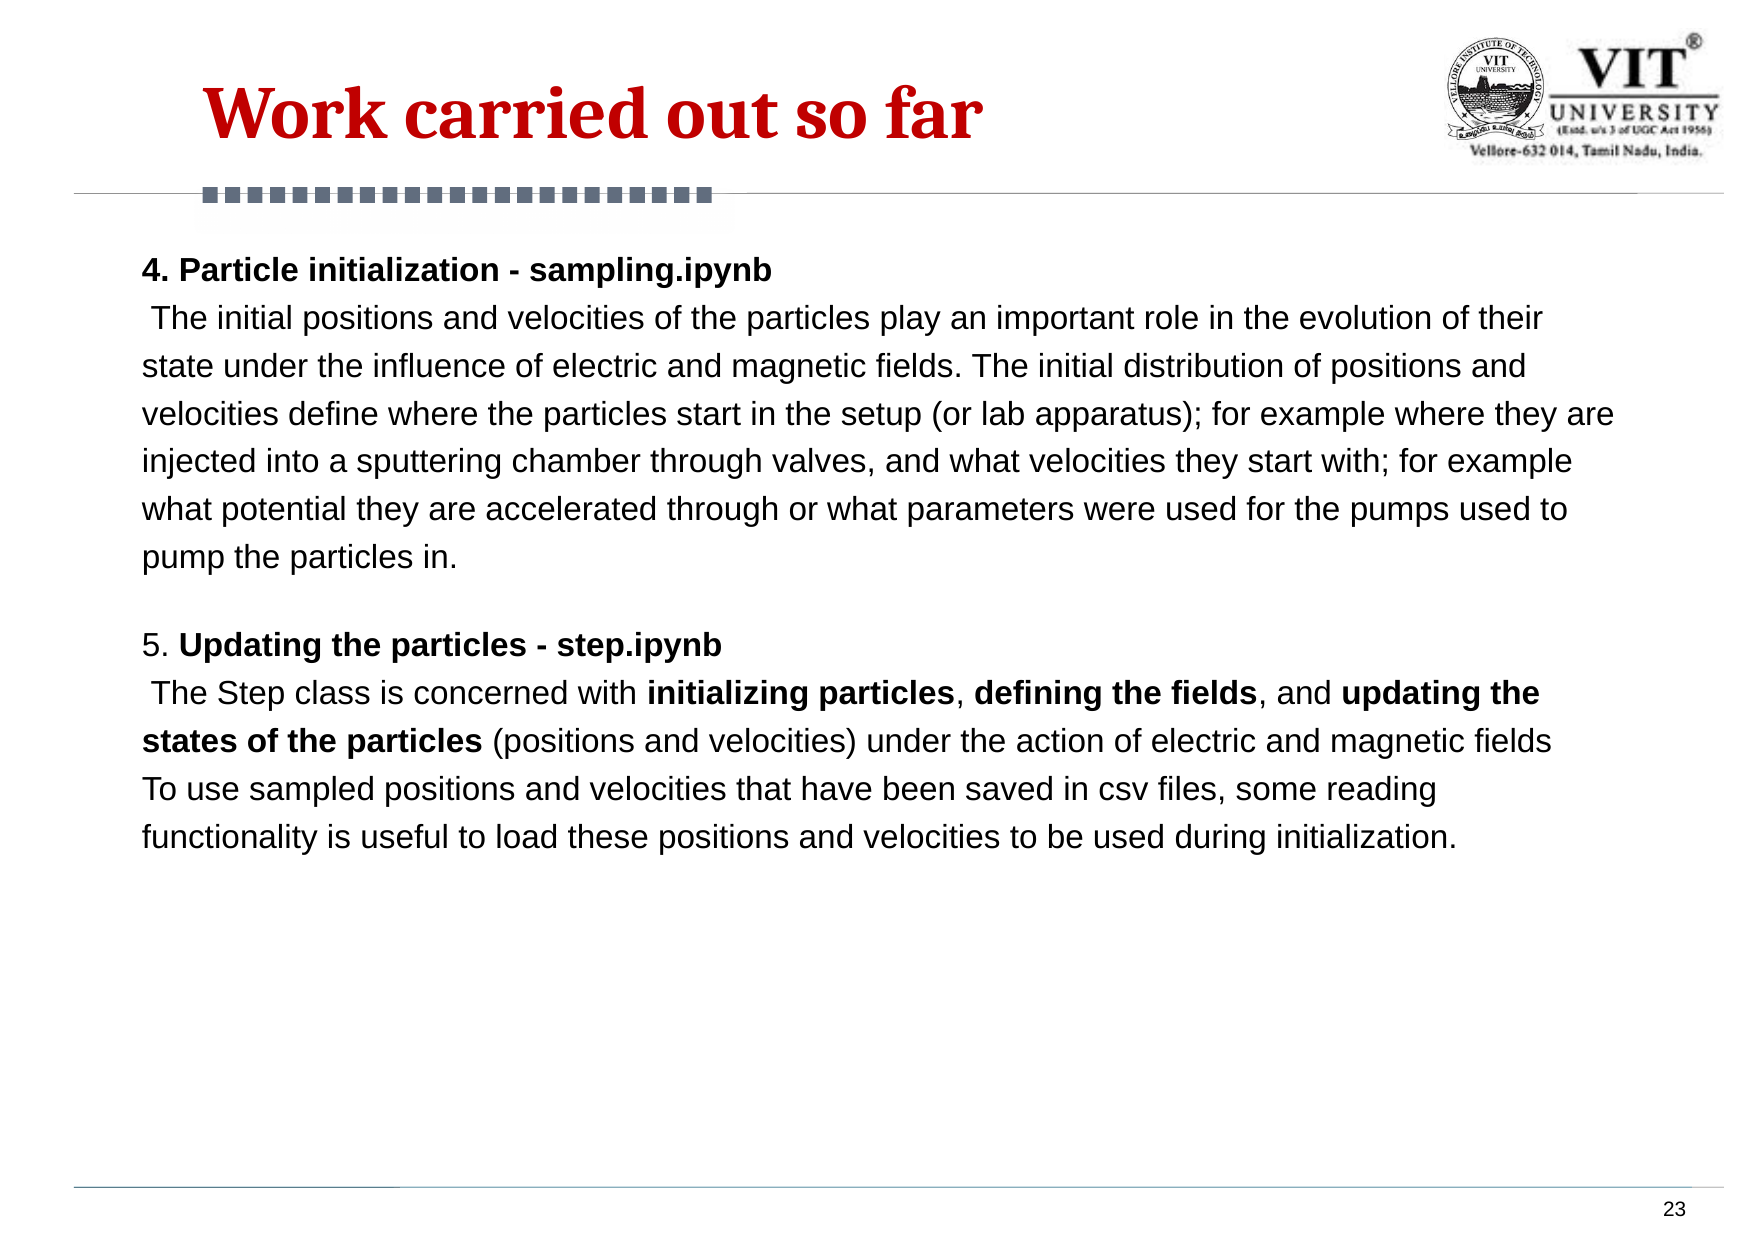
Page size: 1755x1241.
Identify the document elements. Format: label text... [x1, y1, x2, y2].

slide_number 23 [1561, 1156, 1687, 1221]
picture [1444, 28, 1728, 169]
list 4. Particle initialization - sampling.ipynb The initial positions and velocities of the particles play an important role in the evolution of their state under the influence of electric and magnetic fields. The initial distribution of positions and velocities define where the particles start in the setup (or lab apparatus); for example where they are injected into a sputtering chamber through valves, and what velocities they start with; for example what potential they are accelerated through or what parameters were used for the pumps used to pump the particles in. 5. Updating the particles - step.ipynb The Step class is concerned with initializing particles, defining the fields, and updating the states of the particles (positions and velocities) under the action of electric and magnetic fields To use sampled positions and velocities that have been saved in csv files, some reading functionality is useful to load these positions and velocities to be used during initialization. [141, 240, 1625, 1084]
title Work carried out so far [203, 151, 1315, 240]
